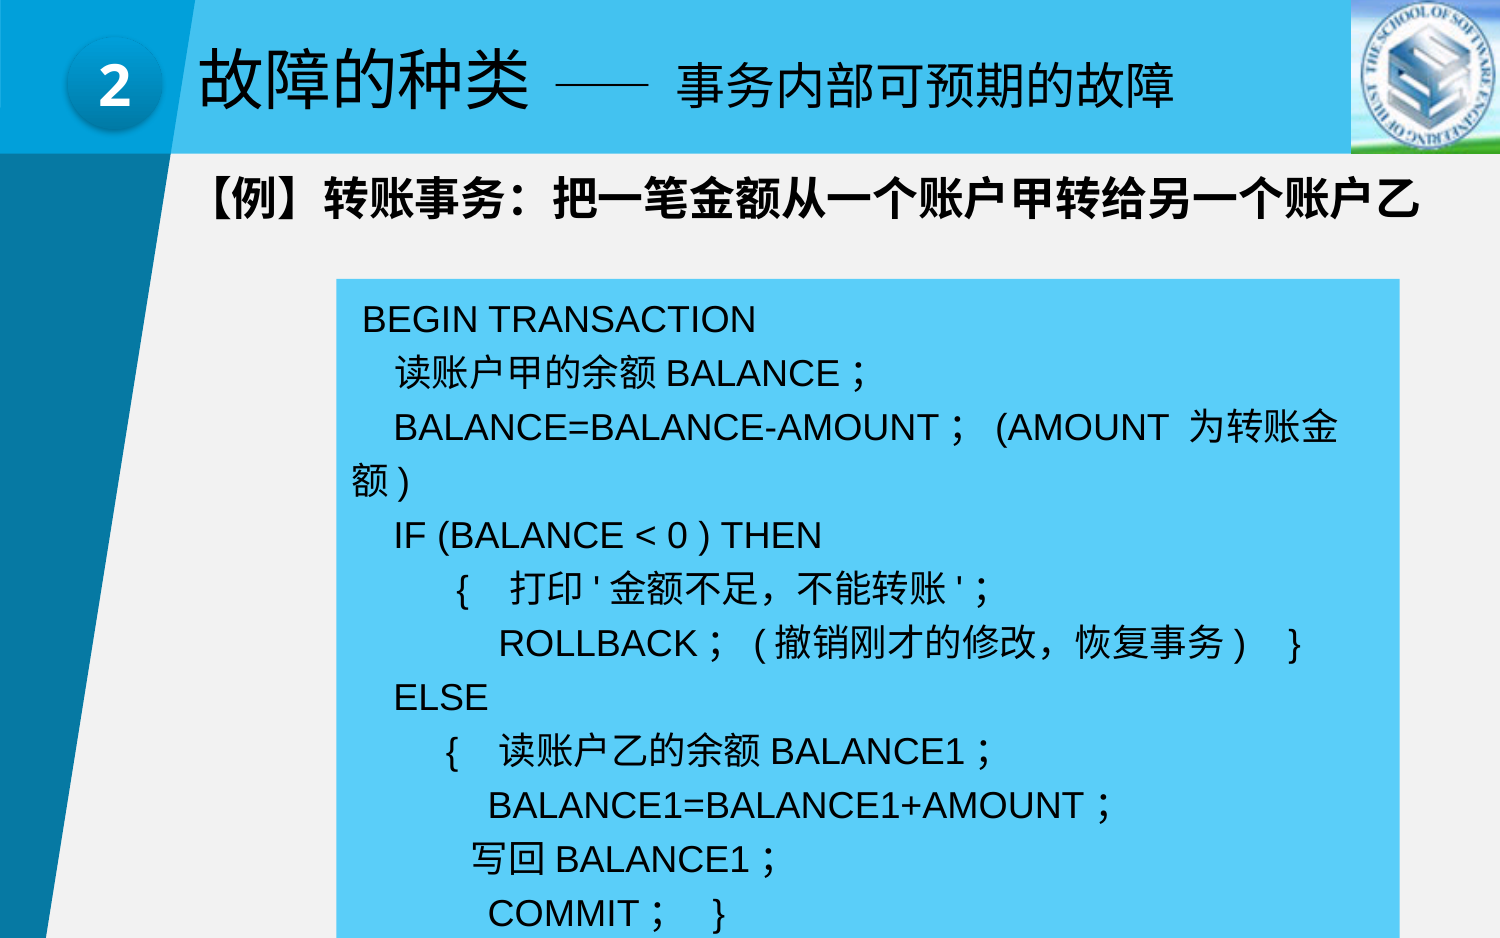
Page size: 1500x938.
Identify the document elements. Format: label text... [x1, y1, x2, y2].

text_box —— 事务内部可预期的故障 [537, 19, 1247, 150]
picture [1351, 0, 1500, 154]
text_box BEGIN TRANSACTION 读账户甲的余额BALANCE； BALANCE=BALANCE-AMOUNT；(AMOUNT 为转账金额) IF (BALANCE < 0 ) THEN { 打印'金额不足，不能转账'； ROLLBACK；(撤销刚才的修改，恢复事务) } ELSE { 读账户乙的余额BALANCE1； BALANCE1=BALANCE1+AMOUNT； 写回BALANCE1； COMMIT； } [336, 278, 1400, 938]
text_box 故障的种类 [183, 30, 561, 125]
list 【例】转账事务：把一笔金额从一个账户甲转给另一个账户乙 [171, 161, 1471, 243]
text_box 2 [67, 37, 163, 130]
